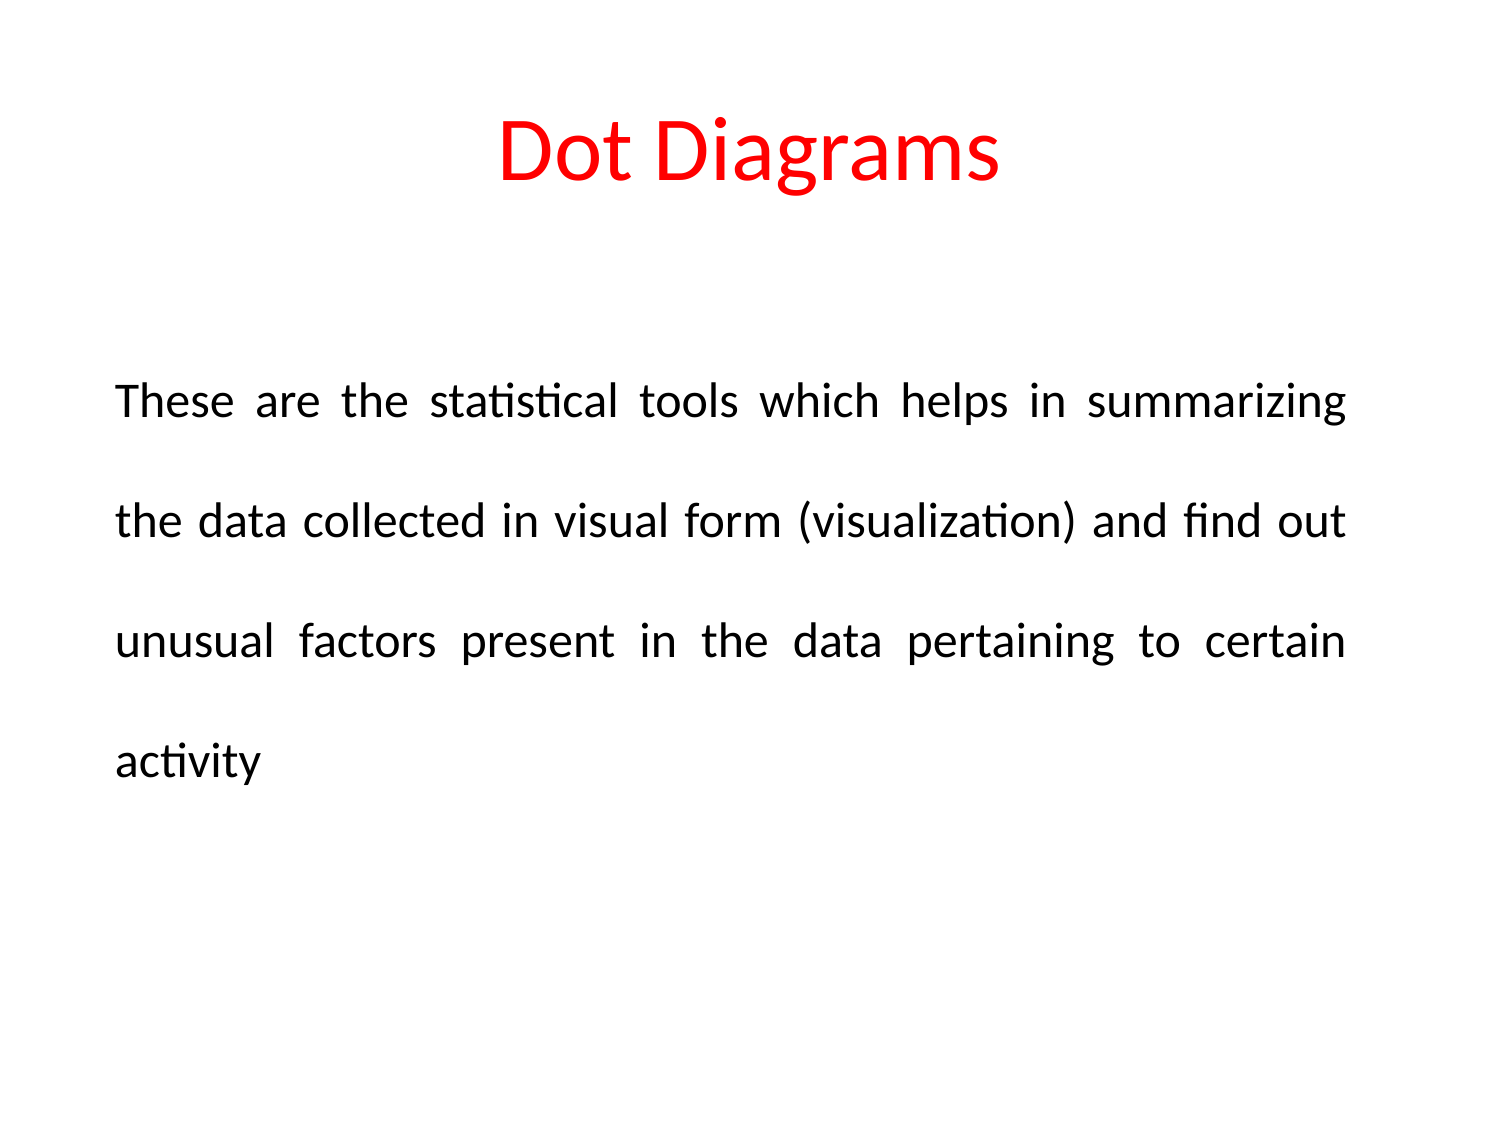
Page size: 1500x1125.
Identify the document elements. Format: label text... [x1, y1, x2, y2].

title Dot Diagrams [112, 50, 1388, 238]
subtitle These are the statistical tools which helps in summarizing the data collected in visual form (visualization) and find out unusual factors present in the data pertaining to certain activity [99, 299, 1363, 925]
